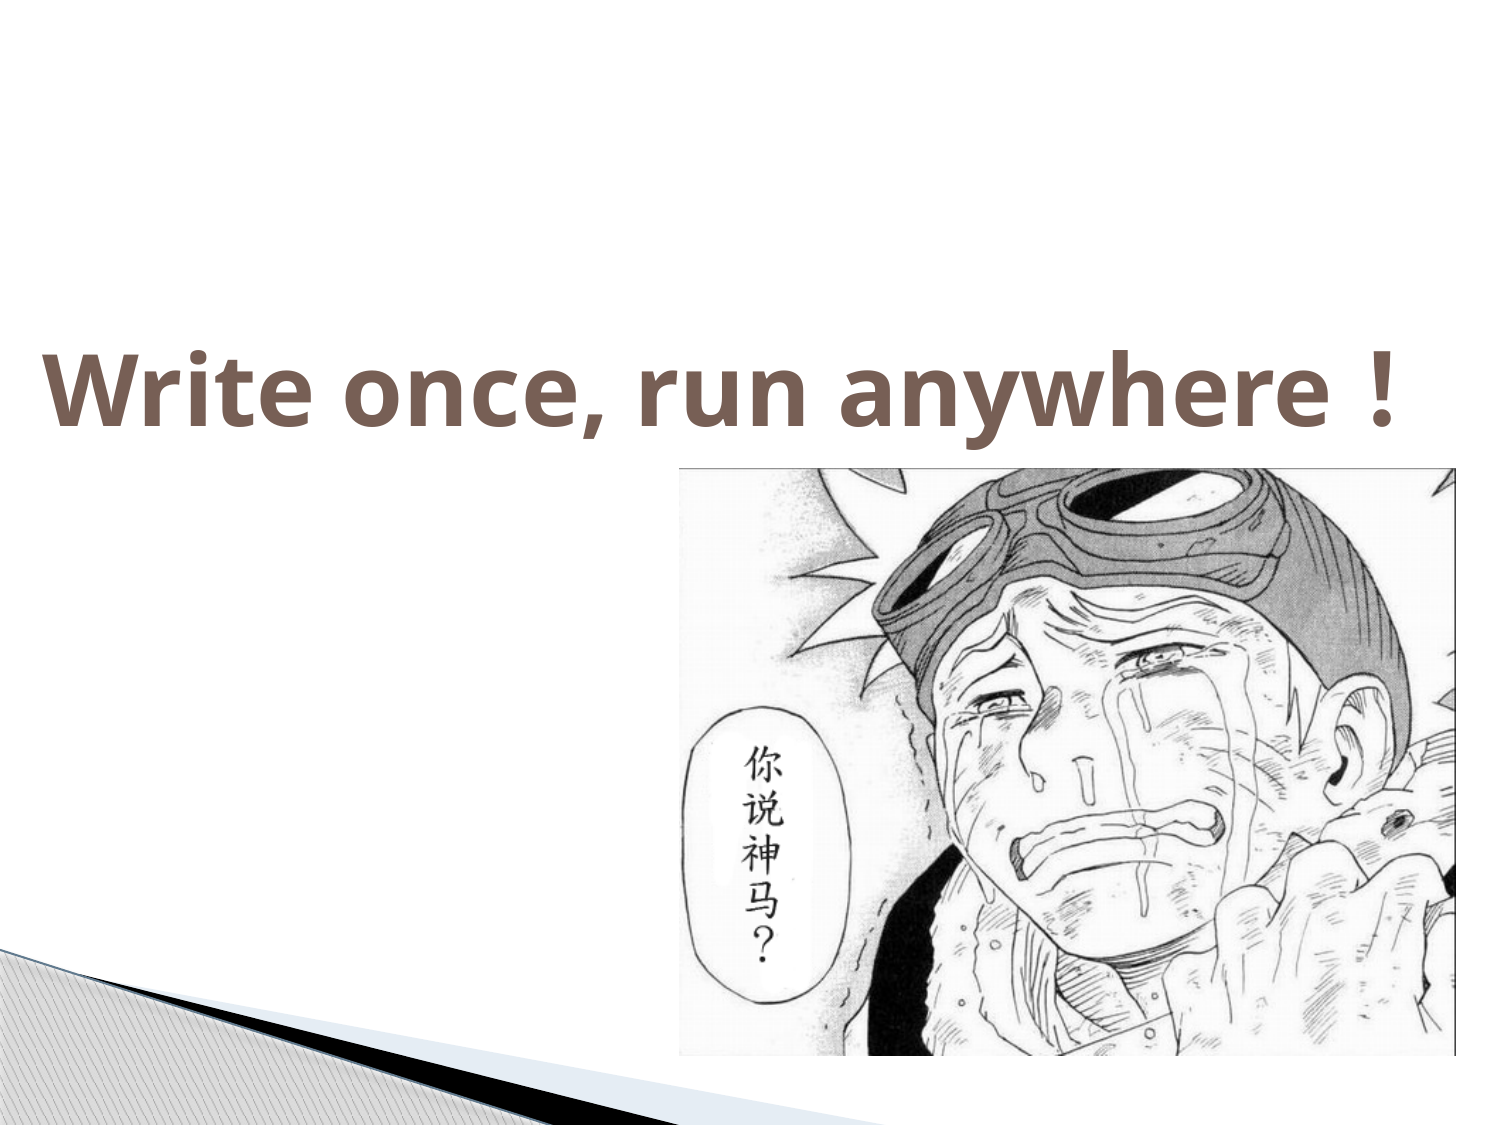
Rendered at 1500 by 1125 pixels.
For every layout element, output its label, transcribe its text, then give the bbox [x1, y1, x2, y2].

picture [679, 468, 1456, 1056]
title Write once, run anywhere！ [0, 164, 1500, 610]
